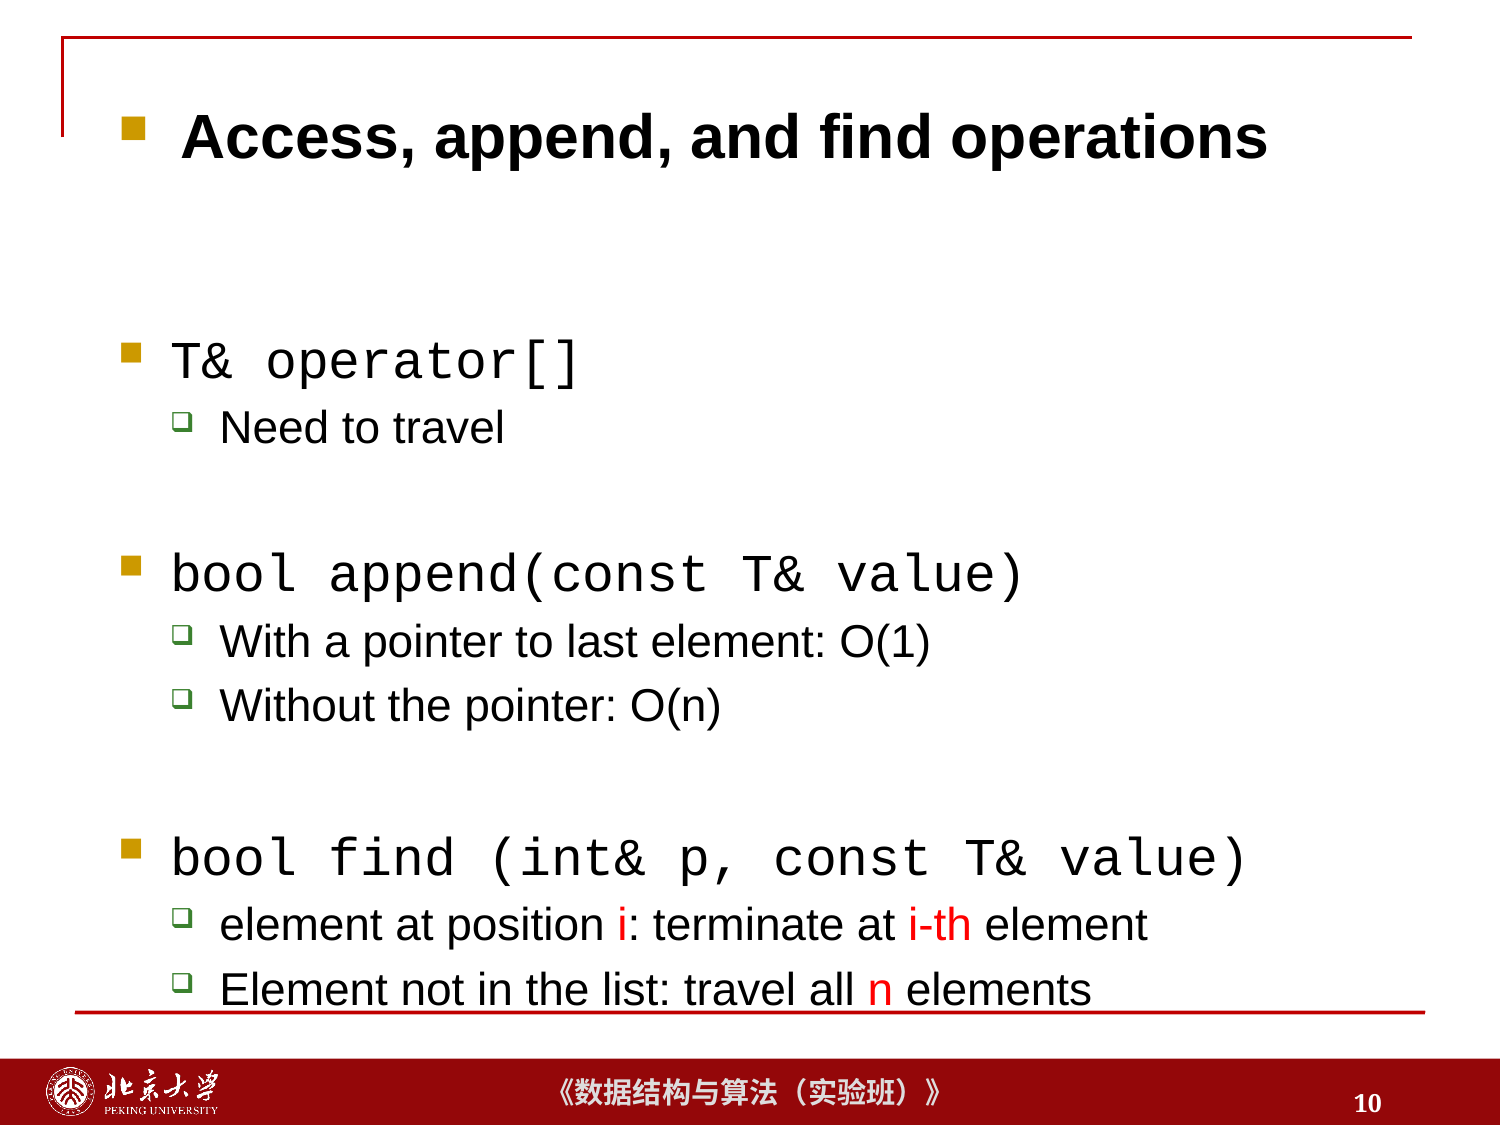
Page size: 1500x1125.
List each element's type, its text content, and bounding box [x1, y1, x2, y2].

list T& operator[] Need to travel bool append(const T& value) With a pointer to last element: O(1) Without the pointer: O(n) bool find (int& p, const T& value) element at position i: terminate at i-th element Element not in the list: travel all n elements [103, 243, 1398, 1025]
slide_number 10 [1059, 1074, 1397, 1125]
picture [46, 1067, 218, 1116]
title Access, append, and find operations [103, 59, 1398, 208]
